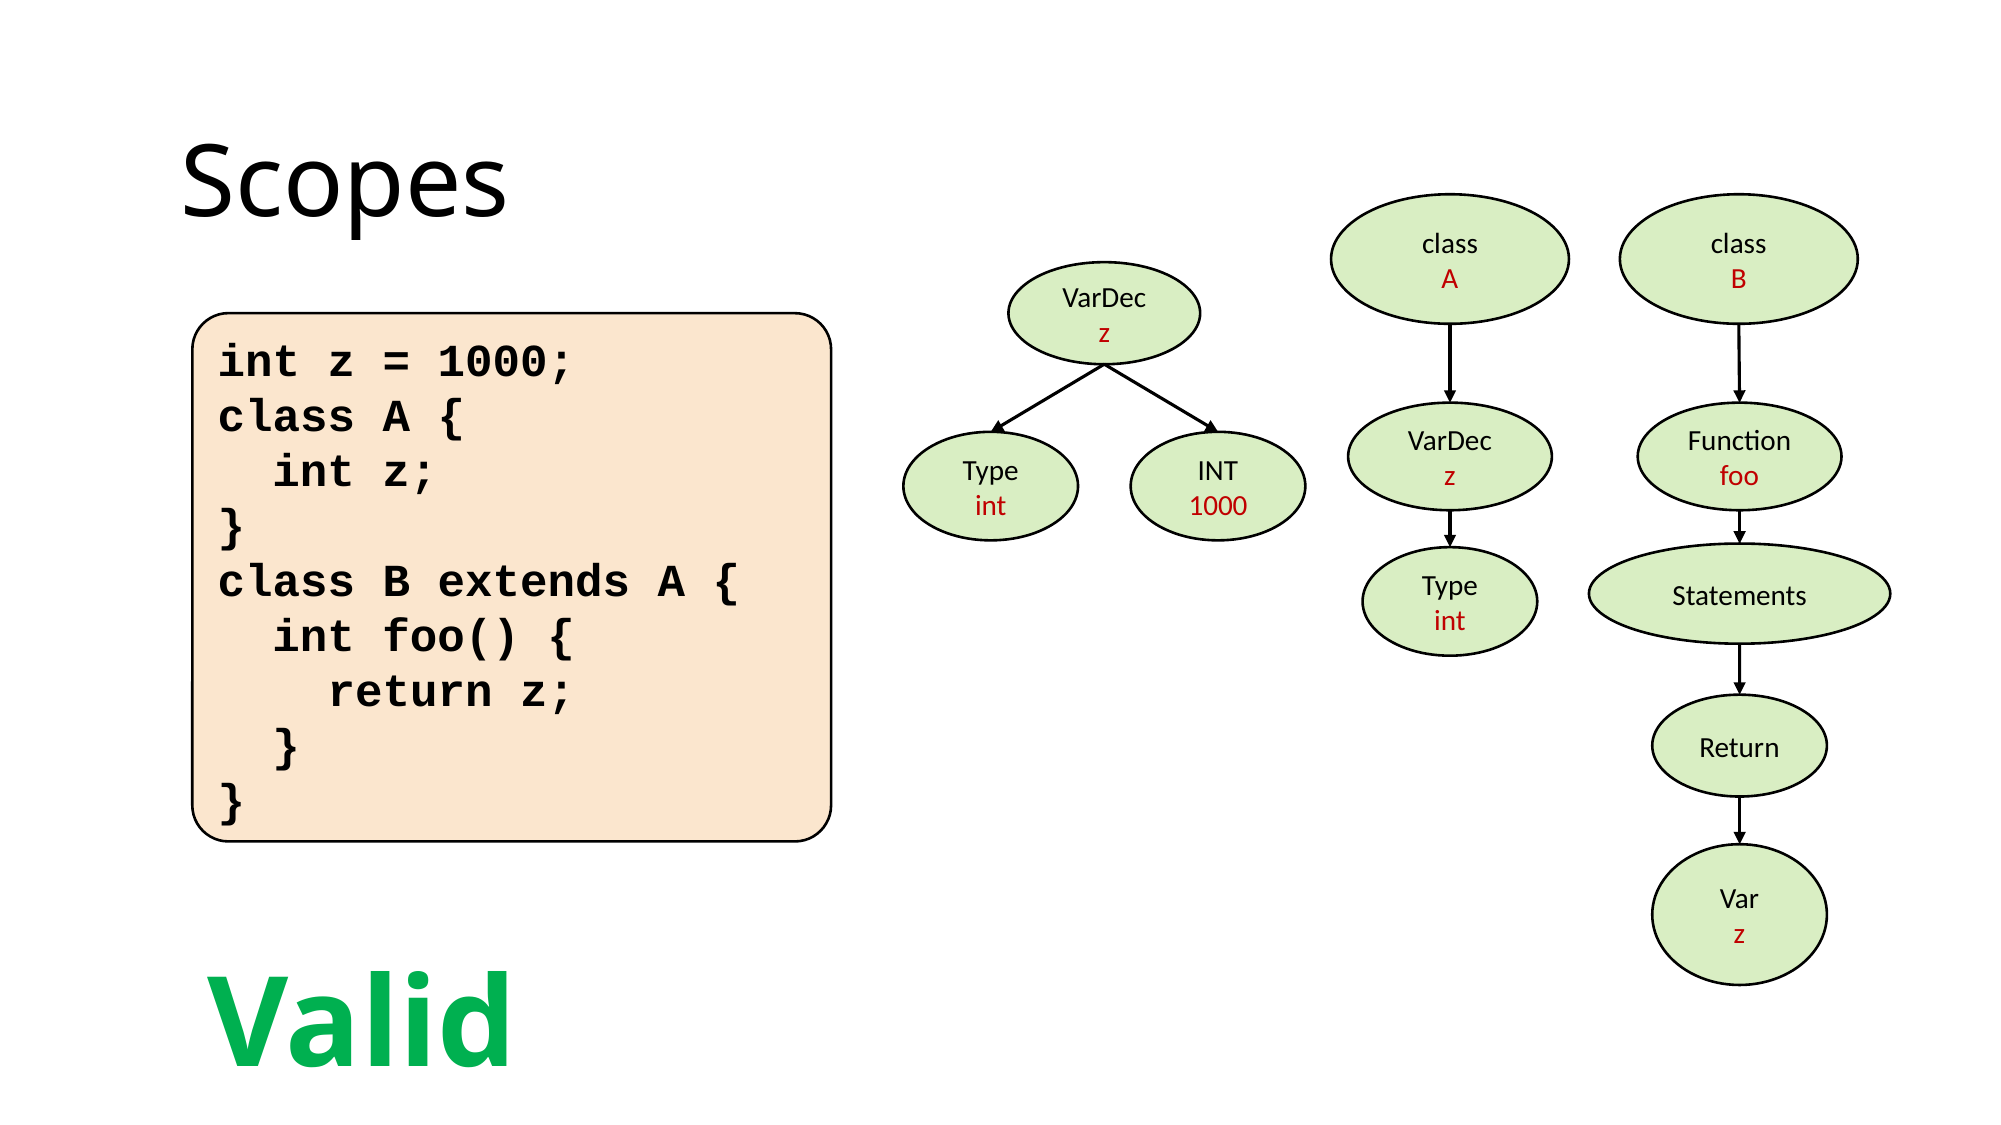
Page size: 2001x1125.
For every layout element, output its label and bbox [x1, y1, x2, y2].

text_box [192, 934, 651, 1100]
text_box [190, 311, 833, 843]
text_box [902, 260, 1307, 542]
text_box [165, 109, 1892, 987]
